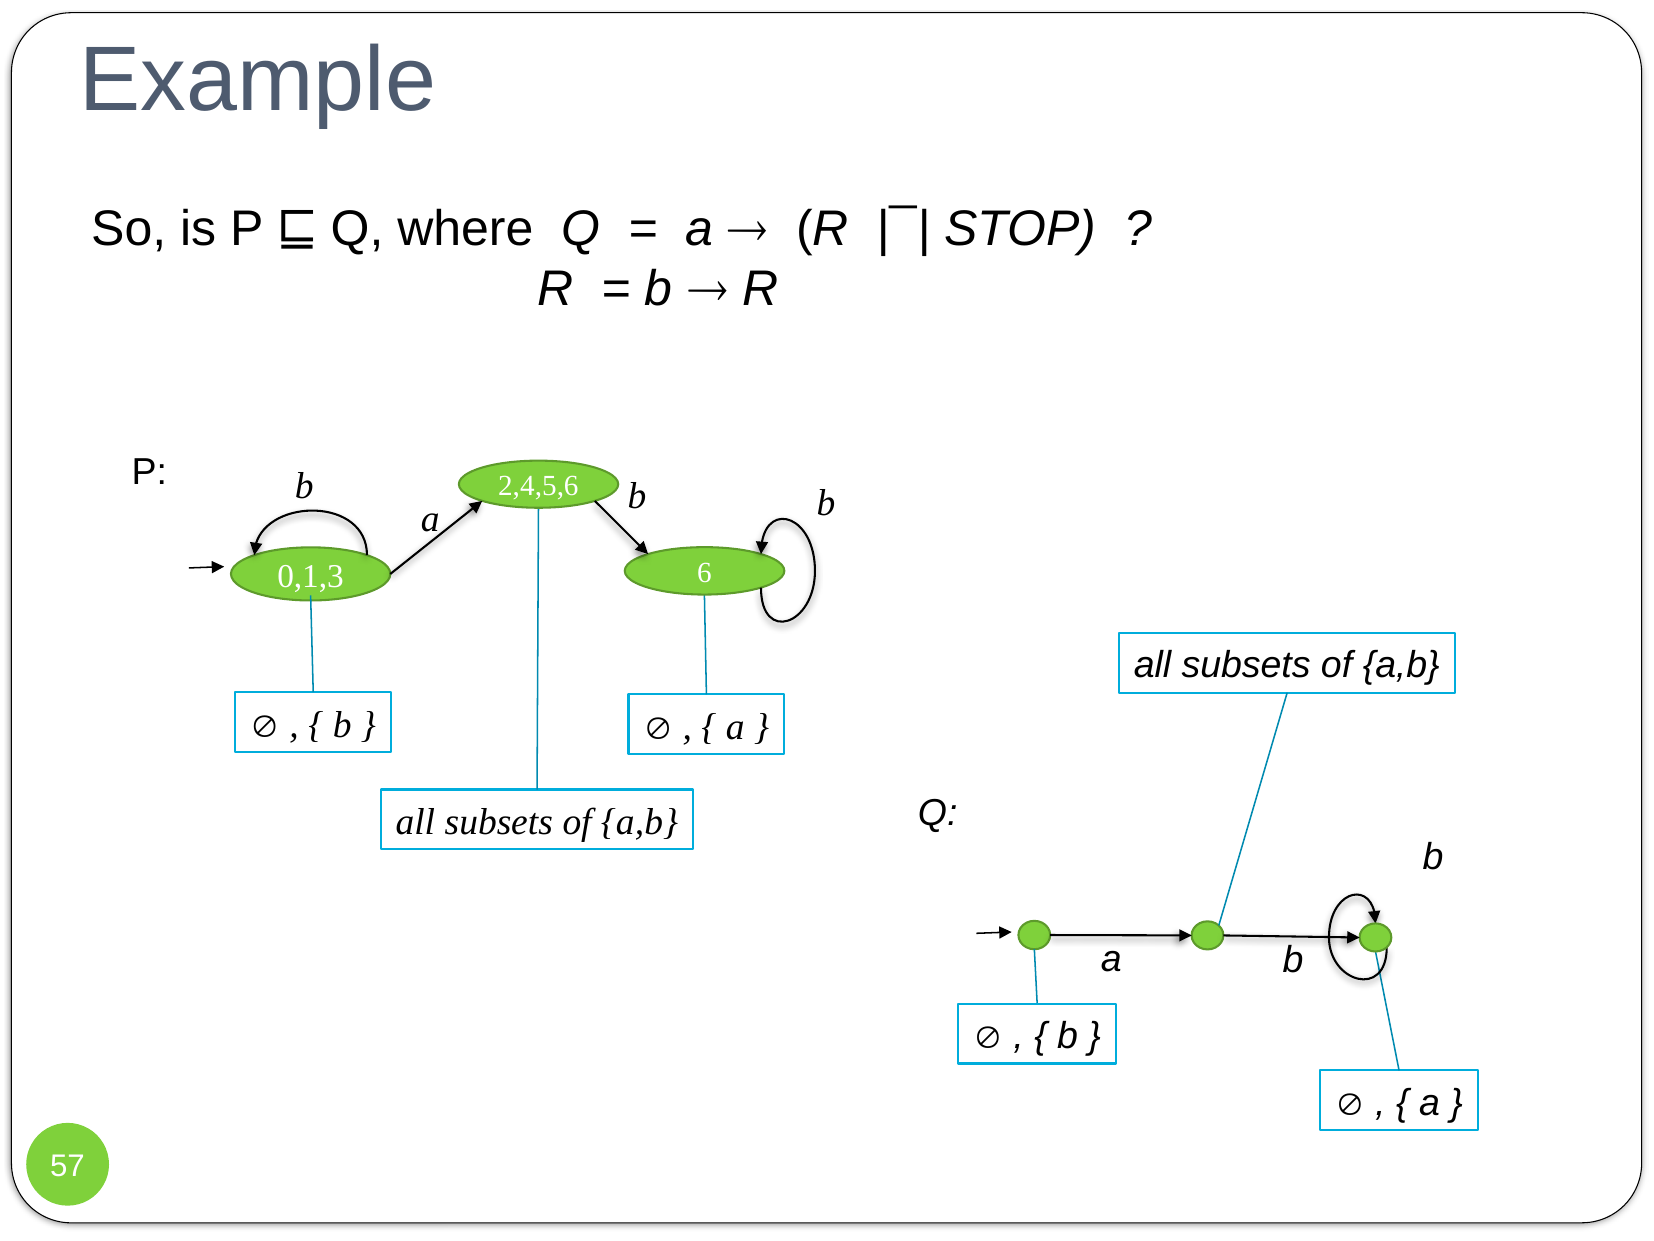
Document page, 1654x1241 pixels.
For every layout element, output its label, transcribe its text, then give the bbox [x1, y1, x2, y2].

text_box all subsets of {a,b} [380, 788, 694, 850]
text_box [263, 642, 361, 646]
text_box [902, 632, 1480, 1132]
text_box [188, 453, 851, 601]
slide_number 57 [26, 1122, 110, 1206]
title Example [62, 49, 1572, 146]
text_box So, is P ⊑ Q, where Q = a  (R |¯| STOP) ? R = b  R [76, 187, 1167, 323]
text_box  , { b } [234, 691, 392, 753]
text_box P: [116, 439, 183, 499]
text_box  , { a } [627, 693, 785, 755]
